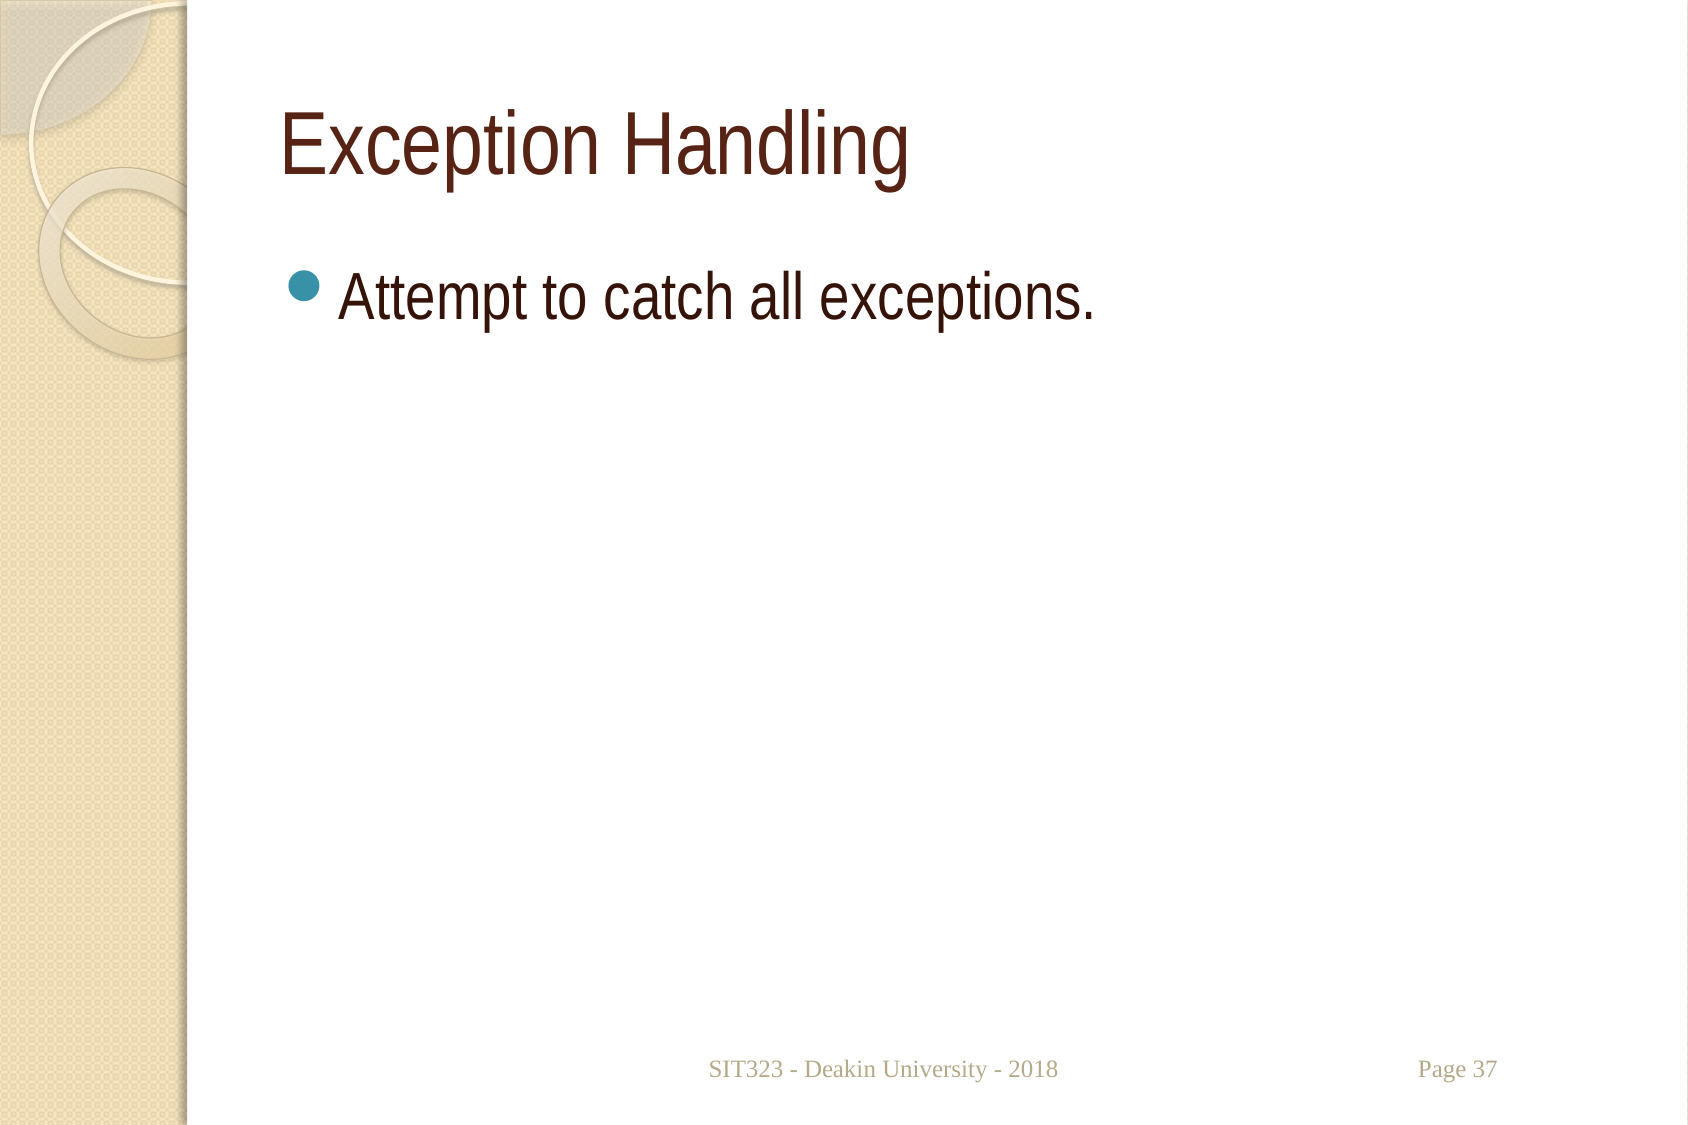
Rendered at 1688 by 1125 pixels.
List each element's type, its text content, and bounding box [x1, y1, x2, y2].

list Attempt to catch all exceptions. [264, 237, 1649, 1025]
text_box Page 37 [1282, 1024, 1633, 1090]
title Exception Handling [264, 45, 1649, 233]
text_box SIT323 - Deakin University - 2018 [693, 1024, 1169, 1090]
